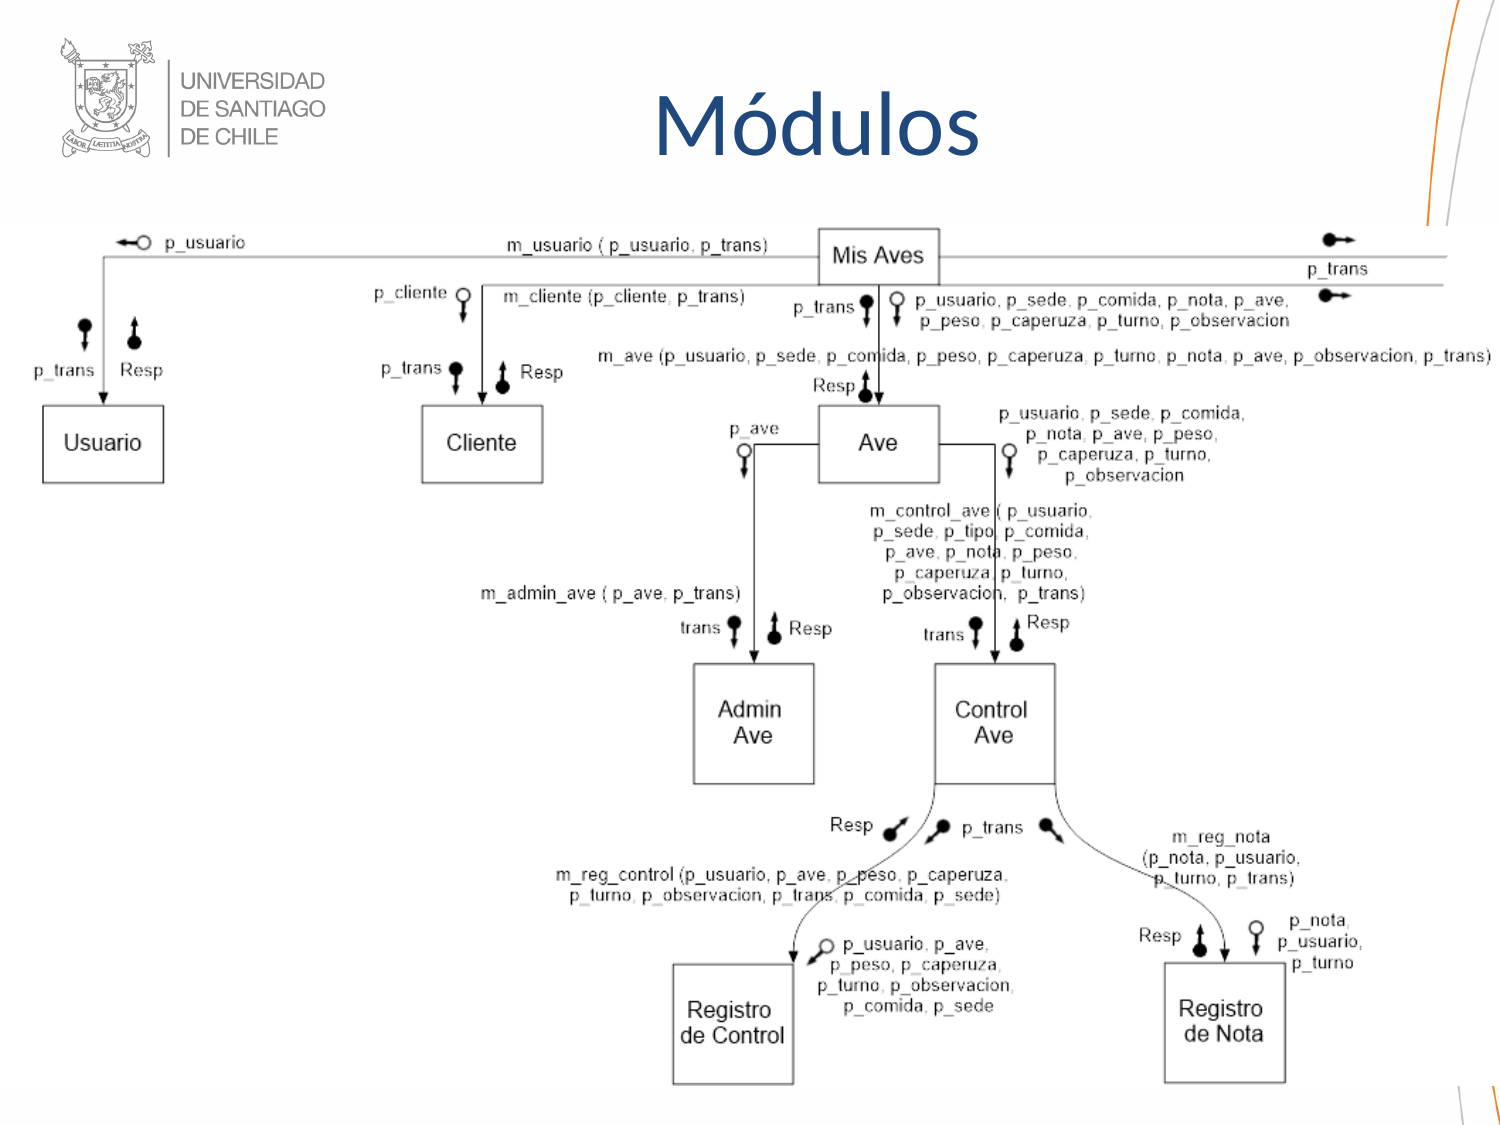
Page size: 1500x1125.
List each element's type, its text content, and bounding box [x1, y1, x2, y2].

picture [0, 0, 1500, 1125]
title Módulos [142, 24, 1493, 213]
